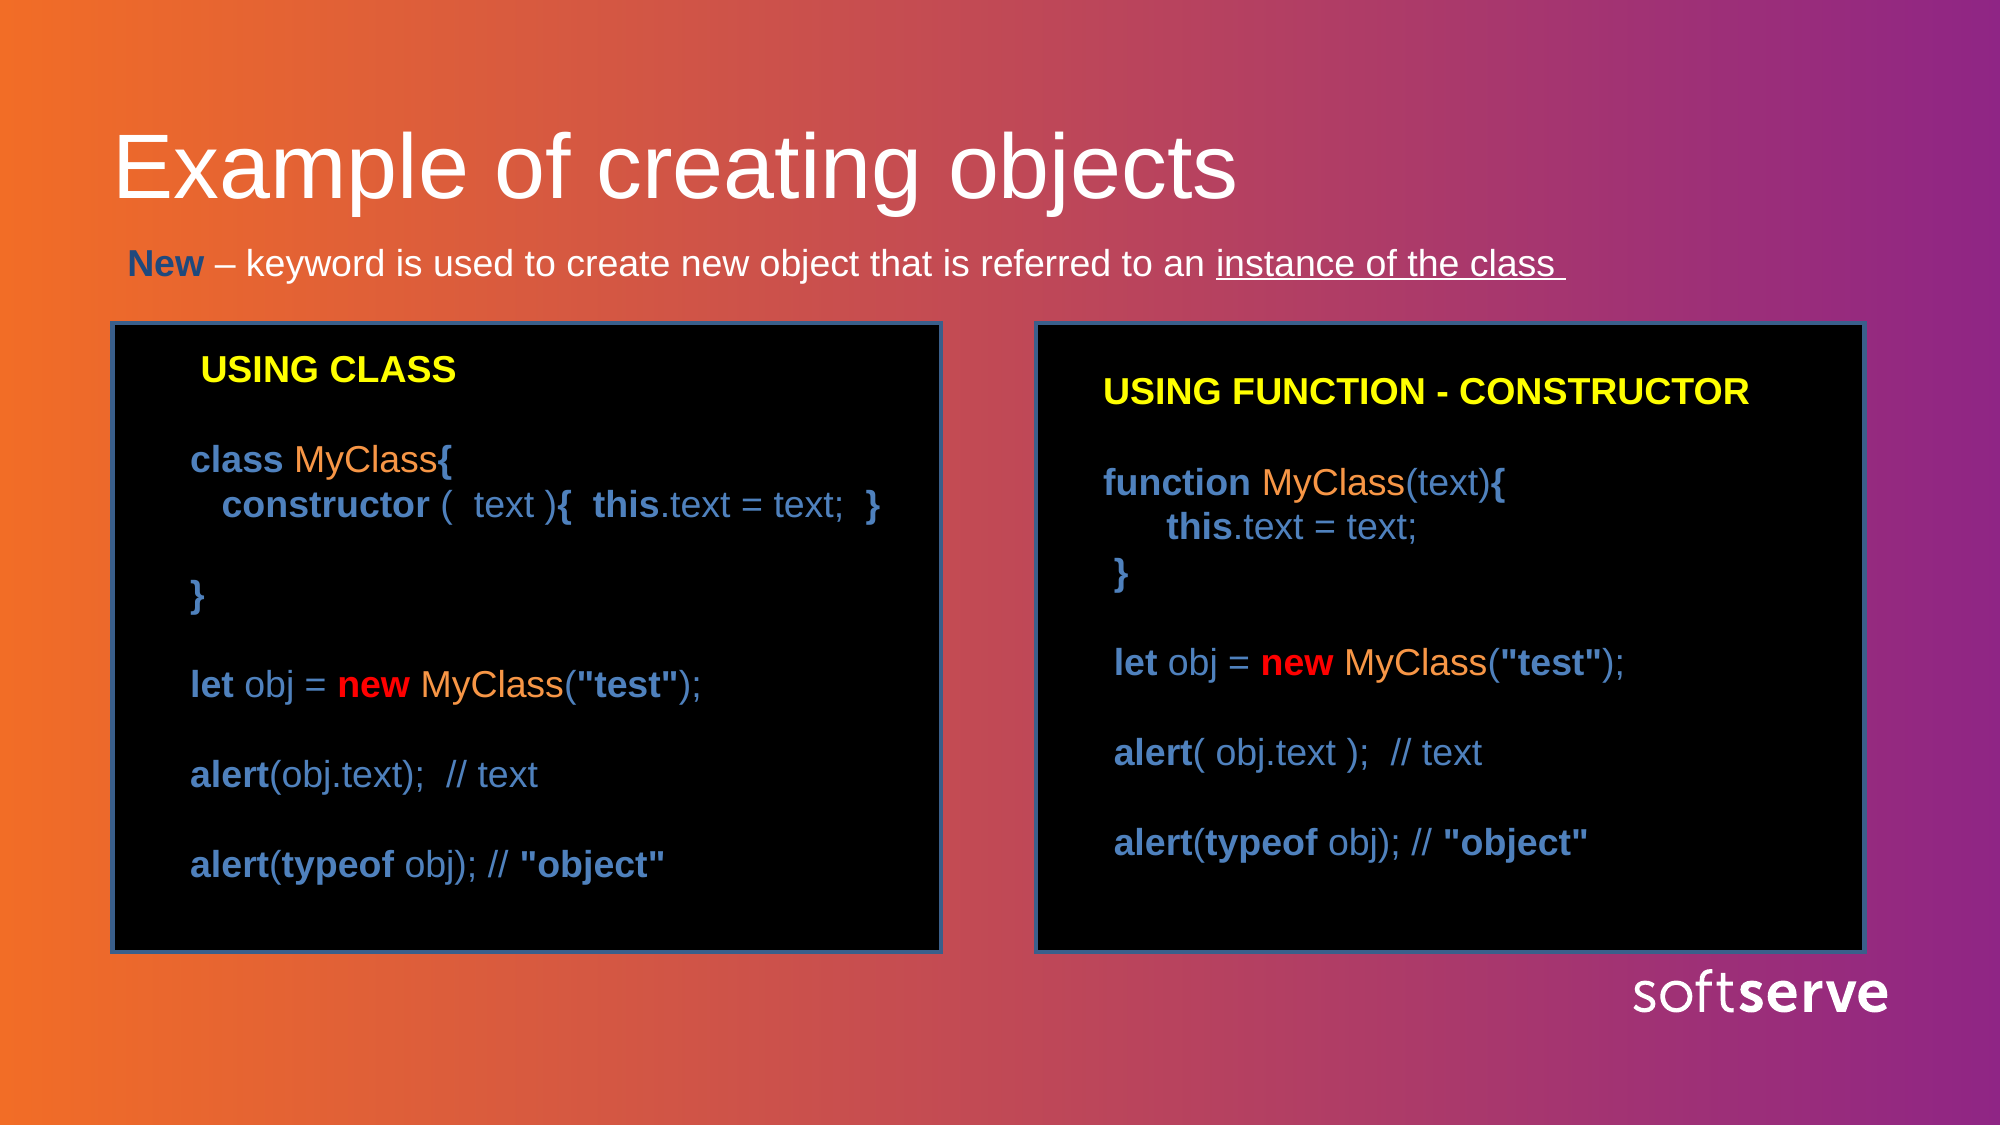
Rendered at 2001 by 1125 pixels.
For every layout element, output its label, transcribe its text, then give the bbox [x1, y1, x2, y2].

text_box New – keyword is used to create new object that is referred to an instance of the class [112, 231, 1865, 291]
text_box USING CLASS class MyClass{ constructor ( text ){ this.text = text; } } let obj = new MyClass("test"); alert(obj.text); // text alert(typeof obj); // "object" [110, 321, 943, 954]
text_box Example of creating objects [112, 112, 1888, 225]
text_box USING FUNCTION - CONSTRUCTOR function MyClass(text){ this.text = text; } let obj = new MyClass("test"); alert( obj.text ); // text alert(typeof obj); // "object" [1034, 321, 1867, 954]
